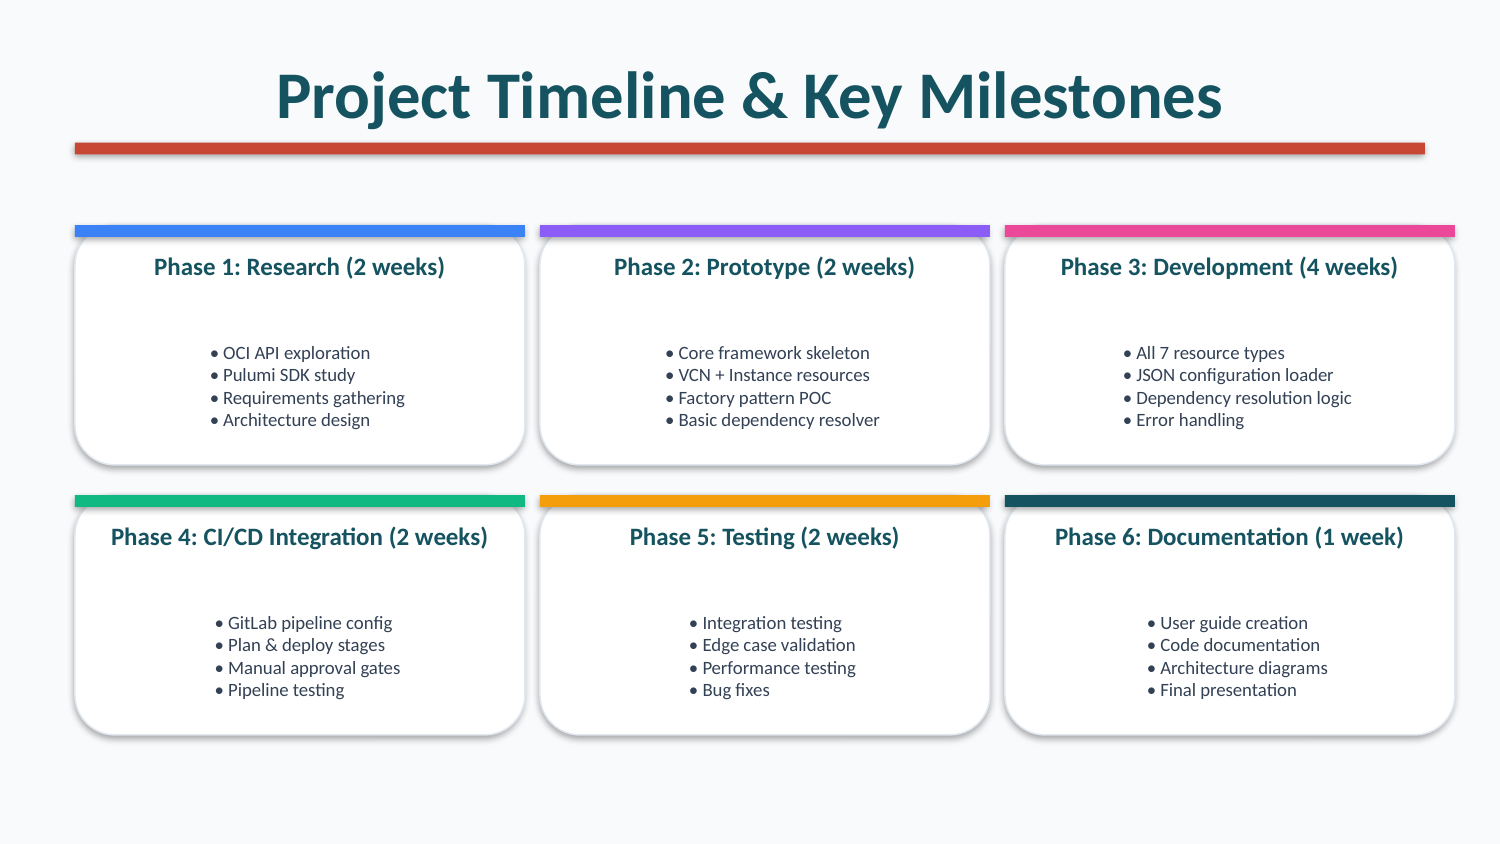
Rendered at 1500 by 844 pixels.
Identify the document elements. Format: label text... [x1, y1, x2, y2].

text_box • Core framework skeleton • VCN + Instance resources • Factory pattern POC • Basic dependency resolver [650, 287, 895, 438]
text_box Phase 1: Research (2 weeks) [139, 243, 461, 288]
text_box [1004, 224, 1456, 238]
text_box Phase 4: CI/CD Integration (2 weeks) [96, 513, 504, 558]
text_box [1004, 516, 1456, 736]
text_box [74, 494, 526, 508]
text_box [539, 494, 991, 508]
text_box [74, 246, 526, 466]
text_box • OCI API exploration • Pulumi SDK study • Requirements gathering • Architecture design [194, 287, 420, 438]
text_box Phase 6: Documentation (1 week) [1040, 513, 1420, 558]
text_box [1004, 246, 1456, 466]
text_box [539, 224, 991, 238]
text_box Phase 3: Development (4 weeks) [1046, 243, 1414, 288]
text_box [74, 516, 526, 736]
text_box [74, 224, 526, 238]
text_box Project Timeline & Key Milestones [261, 44, 1239, 140]
text_box • All 7 resource types • JSON configuration loader • Dependency resolution logic • Error handling [1108, 287, 1367, 438]
text_box • Integration testing • Edge case validation • Performance testing • Bug fixes [674, 557, 871, 708]
text_box Phase 2: Prototype (2 weeks) [599, 243, 931, 288]
text_box [1004, 494, 1456, 508]
text_box [74, 142, 1426, 155]
text_box • User guide creation • Code documentation • Architecture diagrams • Final presentation [1132, 557, 1343, 708]
text_box [539, 246, 991, 466]
text_box Phase 5: Testing (2 weeks) [614, 513, 915, 558]
text_box [539, 516, 991, 736]
text_box • GitLab pipeline config • Plan & deploy stages • Manual approval gates • Pipeline testing [199, 557, 416, 708]
